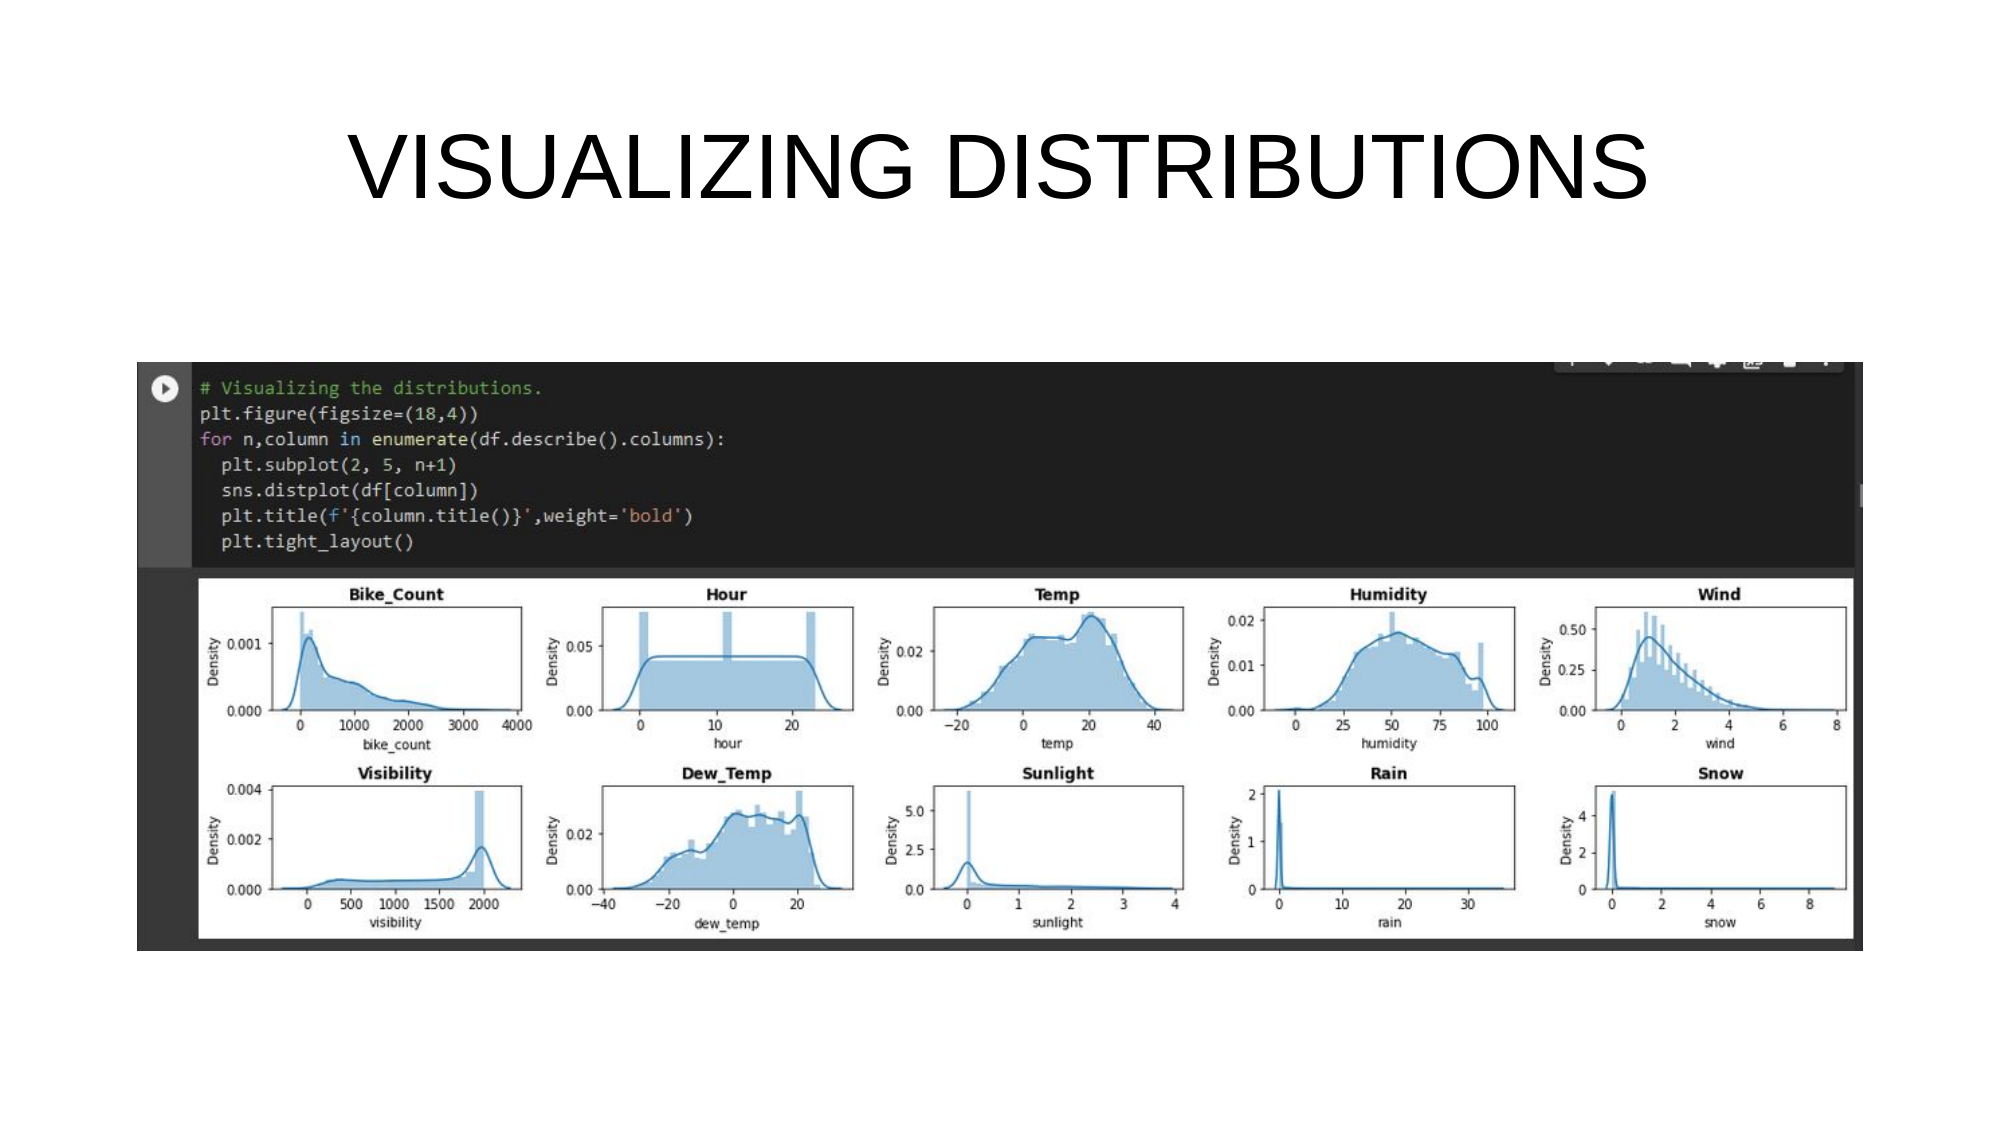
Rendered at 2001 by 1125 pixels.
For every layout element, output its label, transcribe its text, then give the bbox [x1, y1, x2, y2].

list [137, 362, 1863, 951]
title VISUALIZING DISTRIBUTIONS [137, 59, 1863, 278]
